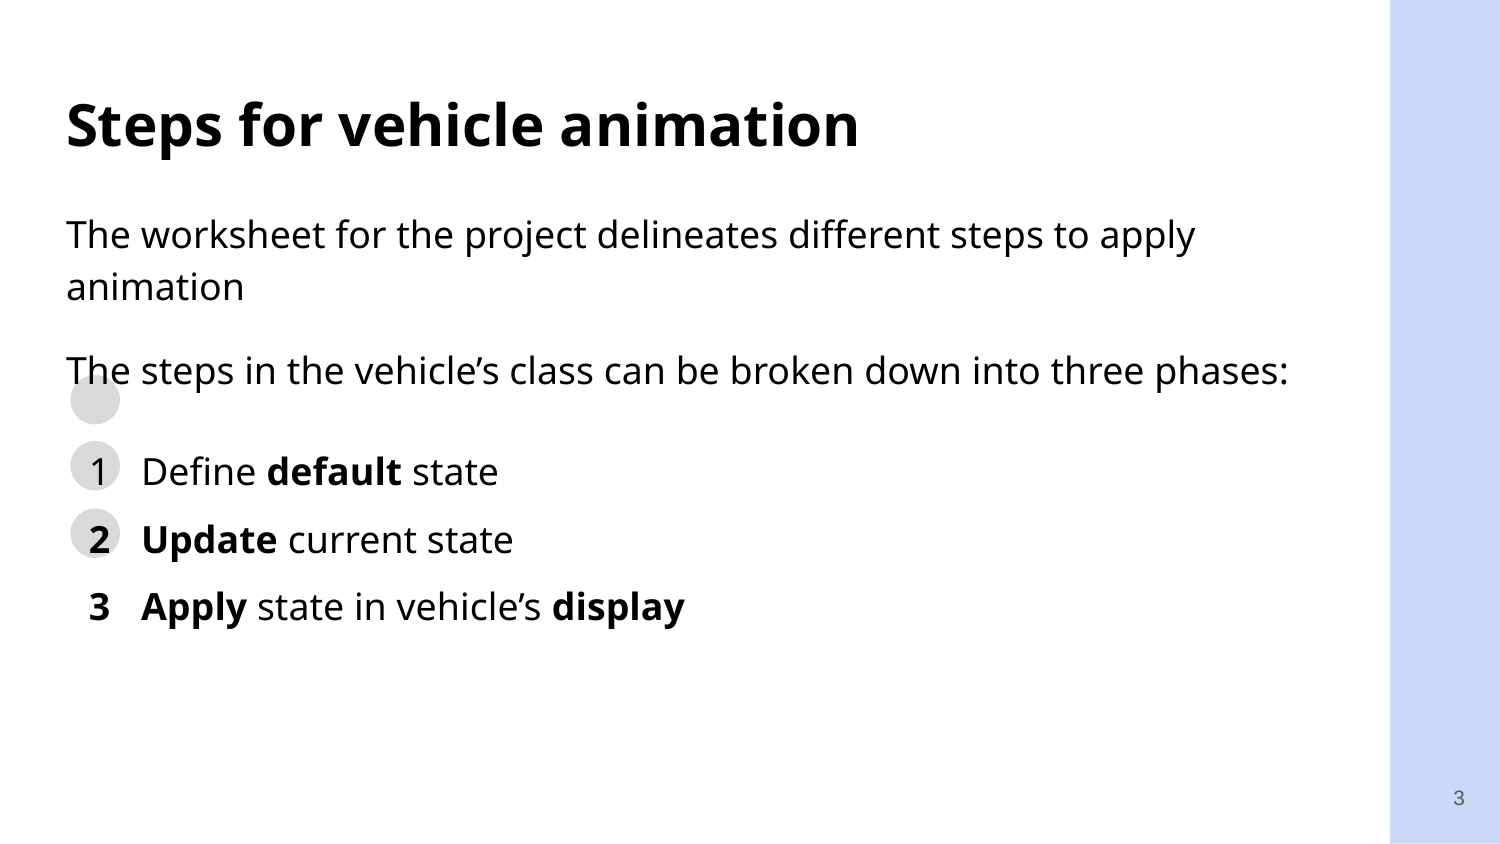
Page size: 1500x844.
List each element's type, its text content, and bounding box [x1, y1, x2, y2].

list The worksheet for the project delineates different steps to apply animation The steps in the vehicle’s class can be broken down into three phases: Define default state Update current state Apply state in vehicle’s display [51, 189, 1390, 576]
title Steps for vehicle animation [51, 72, 1449, 167]
slide_number 3 [1389, 764, 1480, 830]
